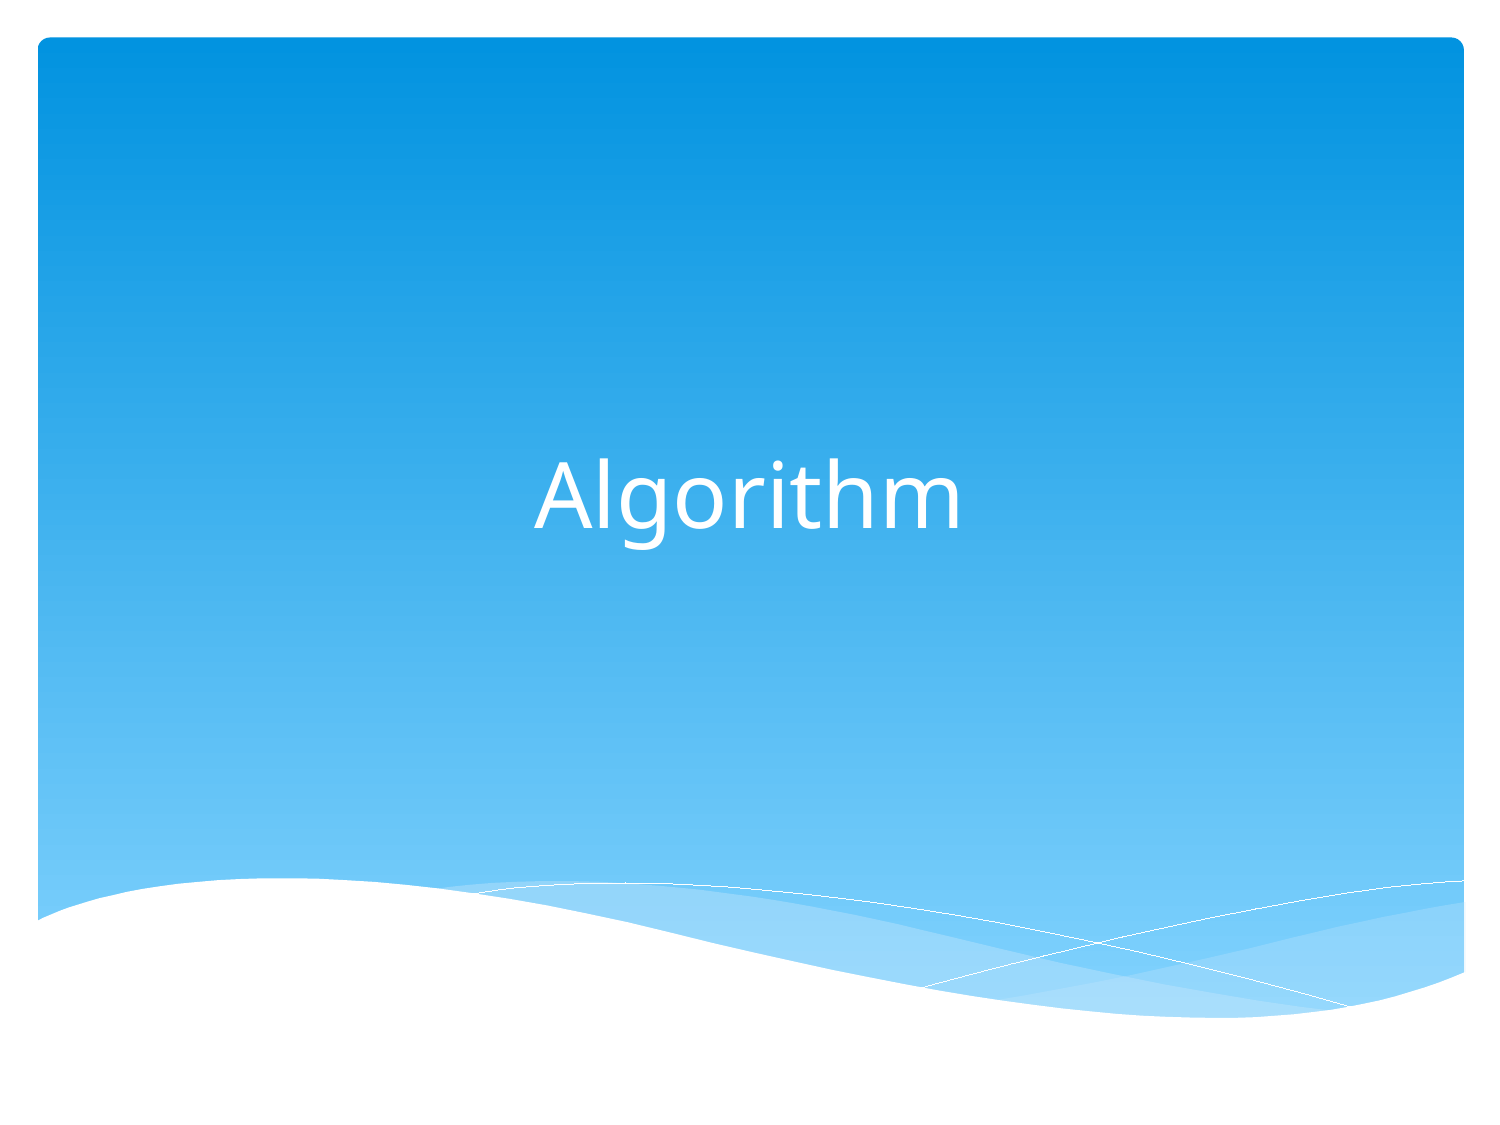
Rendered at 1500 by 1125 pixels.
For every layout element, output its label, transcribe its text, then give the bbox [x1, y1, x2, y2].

title Algorithm [112, 262, 1388, 555]
